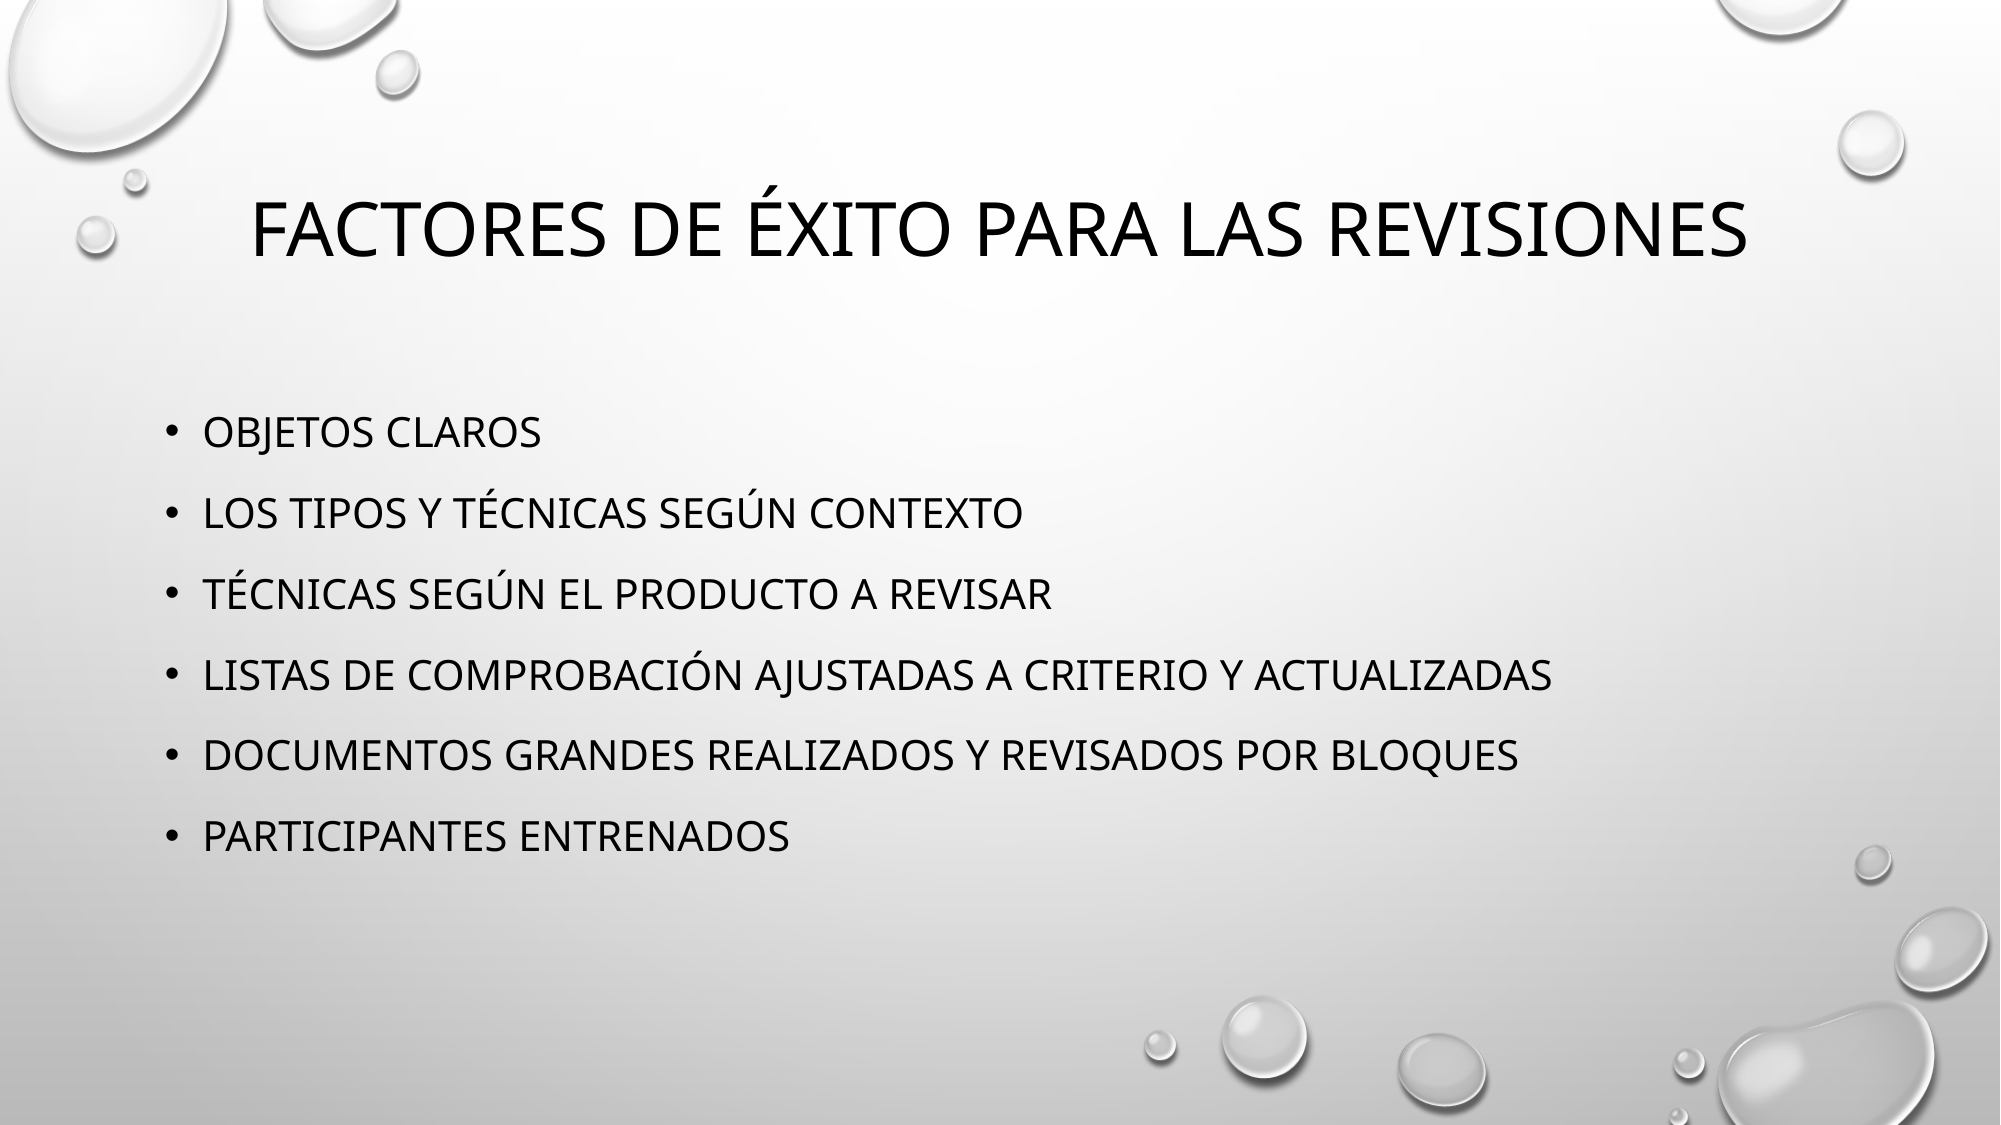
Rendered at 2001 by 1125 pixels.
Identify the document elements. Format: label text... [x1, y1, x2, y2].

picture [0, 0, 2000, 1125]
title Factores de éxito para las revisiones [149, 101, 1851, 364]
list Objetos claros Los tipos y técnicas según contexto Técnicas según el producto a revisar Listas de comprobación ajustadas a criterio y actualizadas Documentos grandes realizados y revisados por bloques Participantes entrenados [149, 388, 1850, 950]
